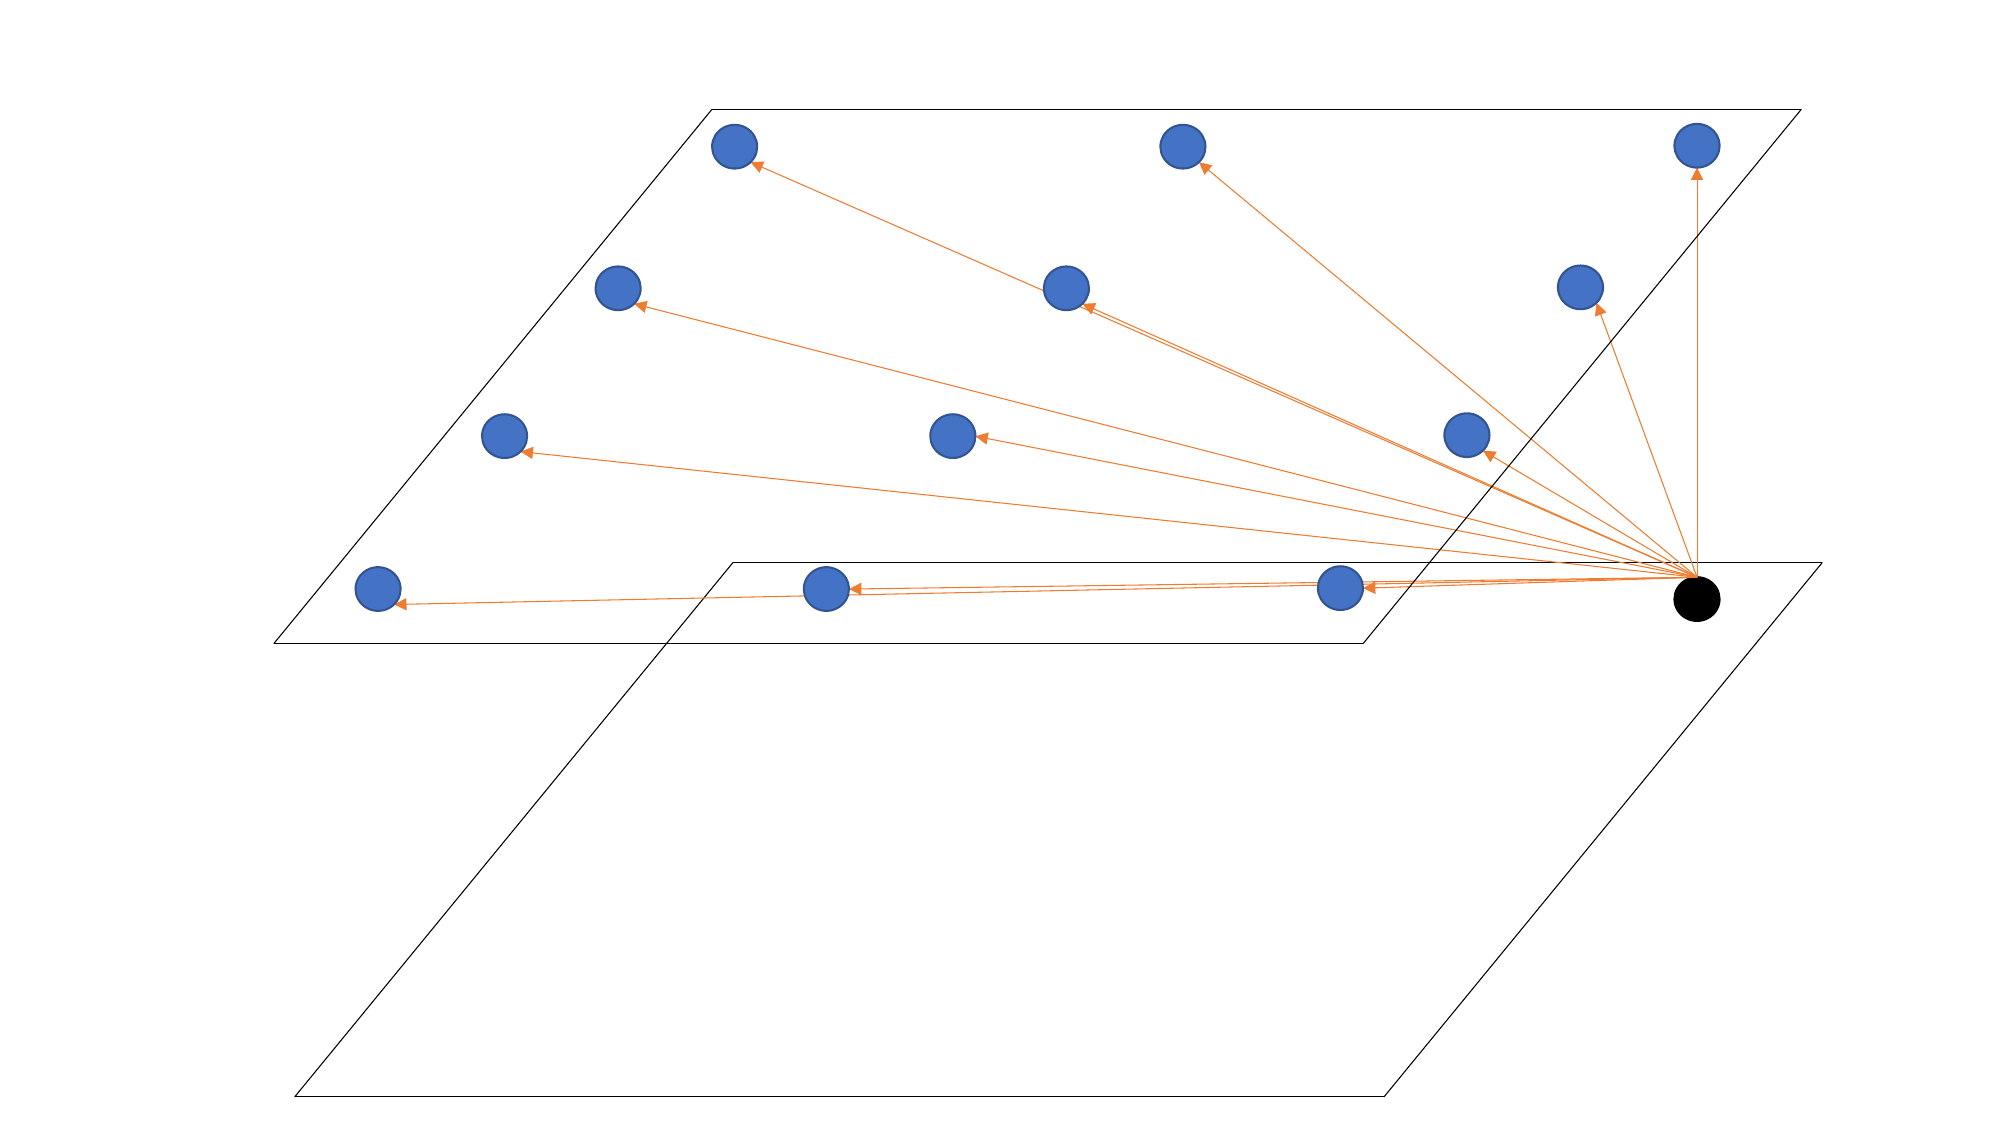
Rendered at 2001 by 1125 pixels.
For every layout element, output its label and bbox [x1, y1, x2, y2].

text_box [294, 562, 1823, 1097]
text_box [273, 109, 1802, 644]
